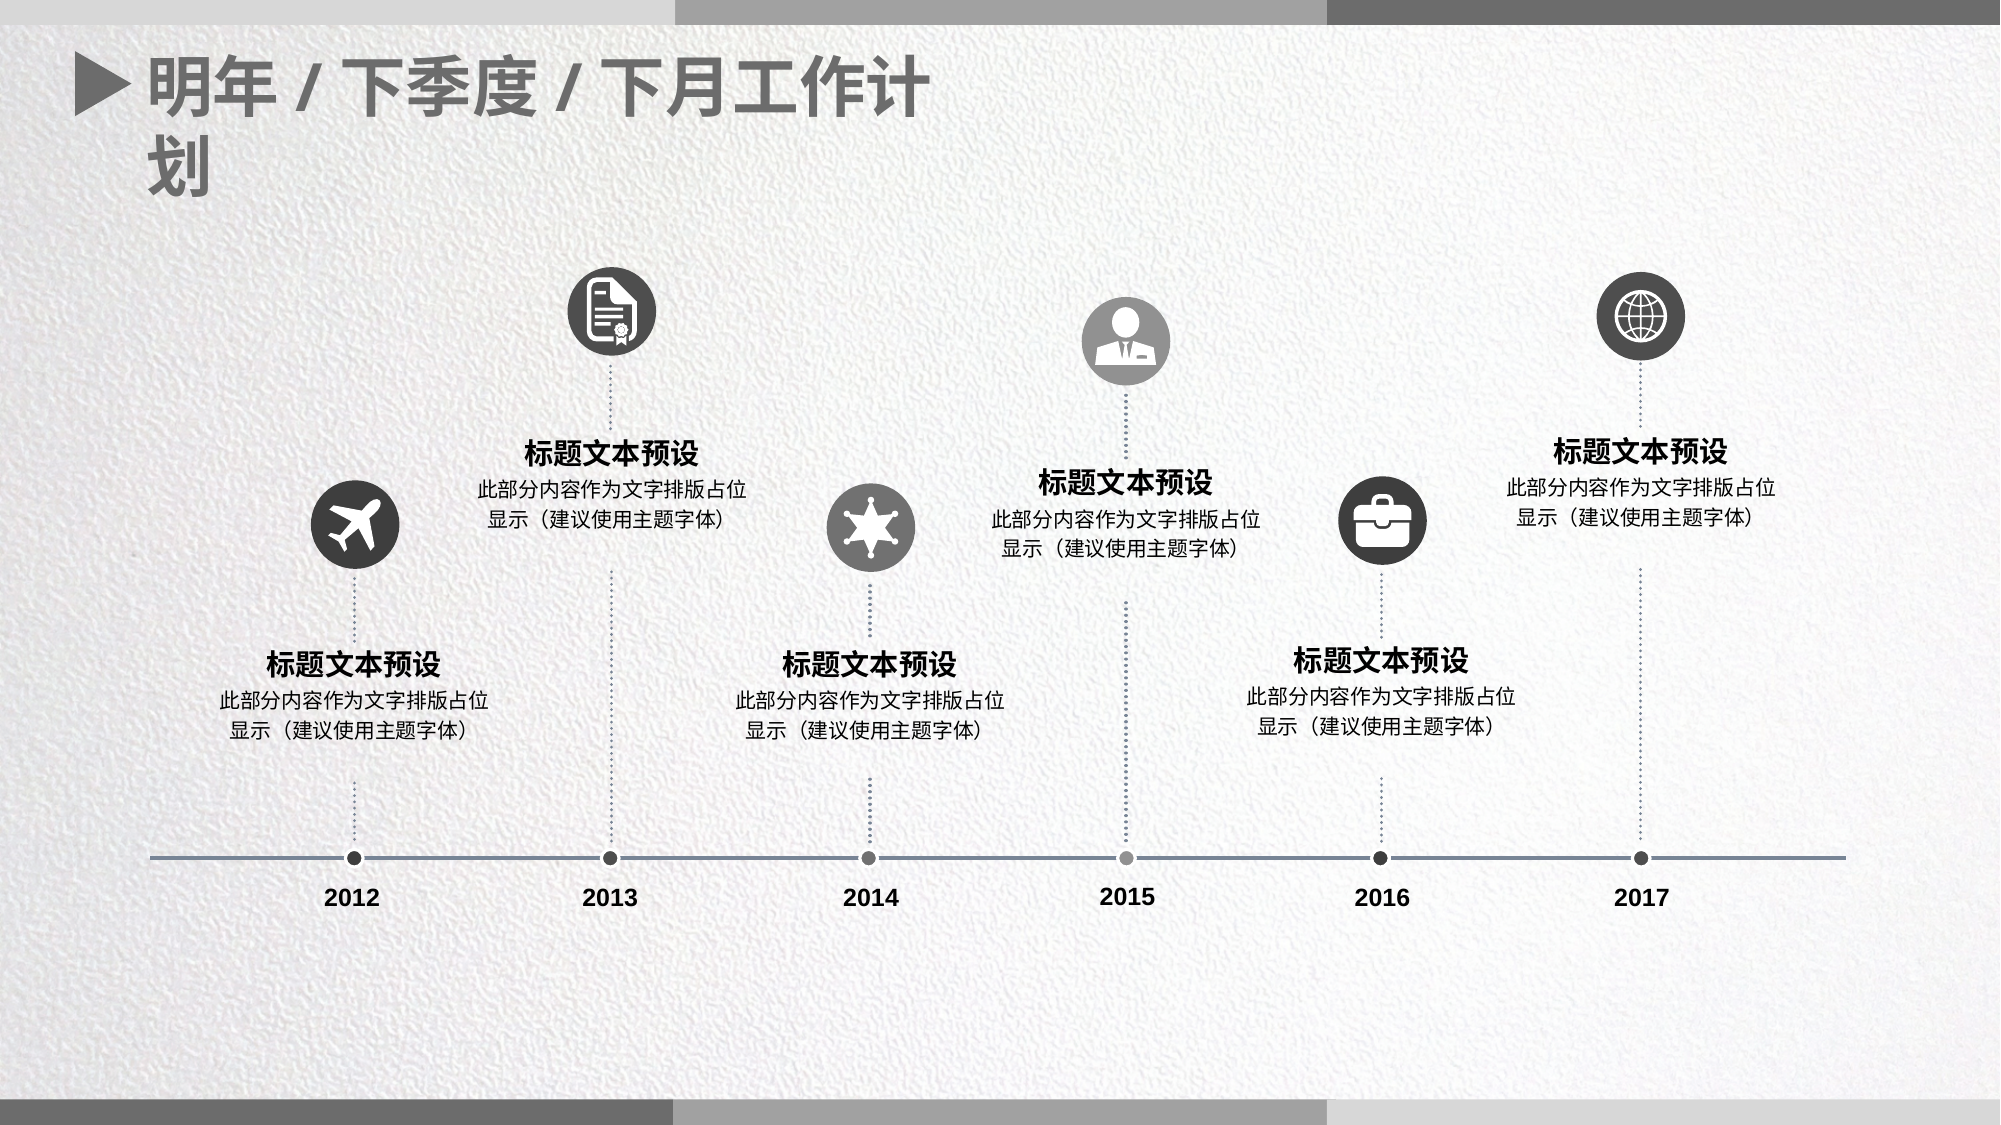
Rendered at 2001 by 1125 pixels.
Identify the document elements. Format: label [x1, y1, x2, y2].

text_box [1081, 296, 1171, 386]
text_box [1338, 476, 1427, 565]
text_box [1596, 271, 1686, 361]
text_box [826, 483, 916, 572]
text_box [150, 849, 1846, 868]
text_box [310, 480, 400, 569]
text_box [567, 267, 657, 356]
picture [0, 0, 2000, 1125]
